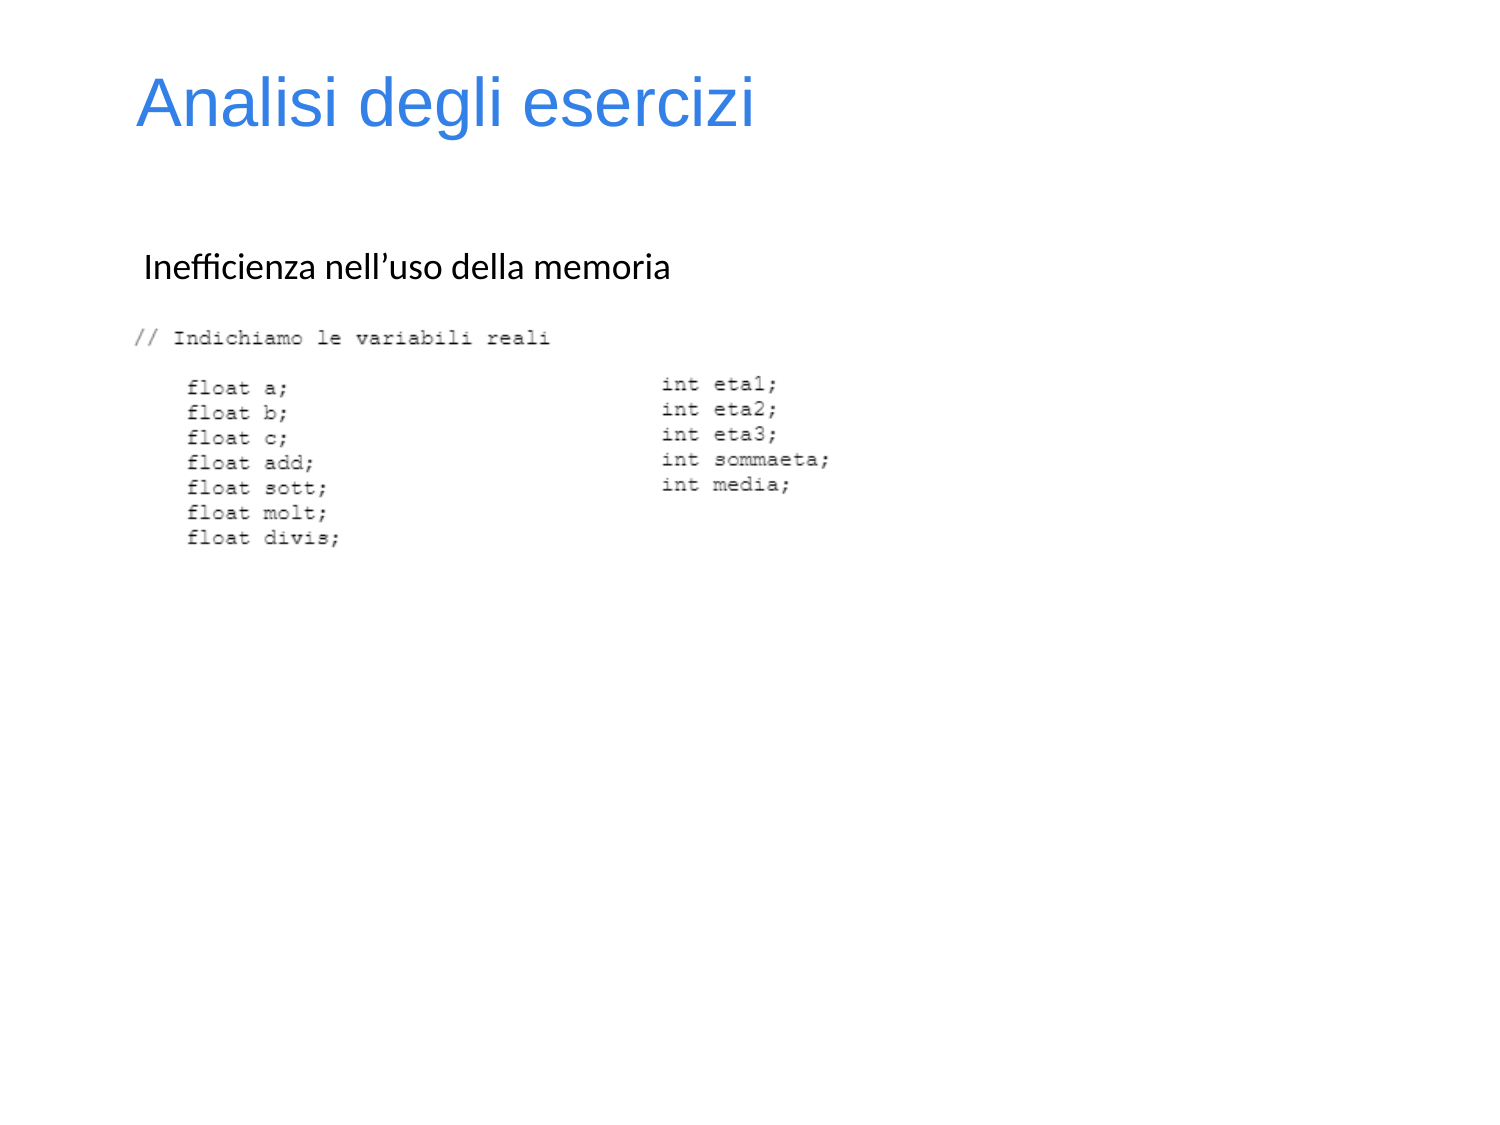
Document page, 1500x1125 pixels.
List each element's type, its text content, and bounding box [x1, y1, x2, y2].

picture [648, 367, 852, 506]
picture [124, 318, 602, 563]
text_box Analisi degli esercizi [103, 59, 1397, 163]
text_box Inefficienza nell’uso della memoria [128, 234, 687, 295]
